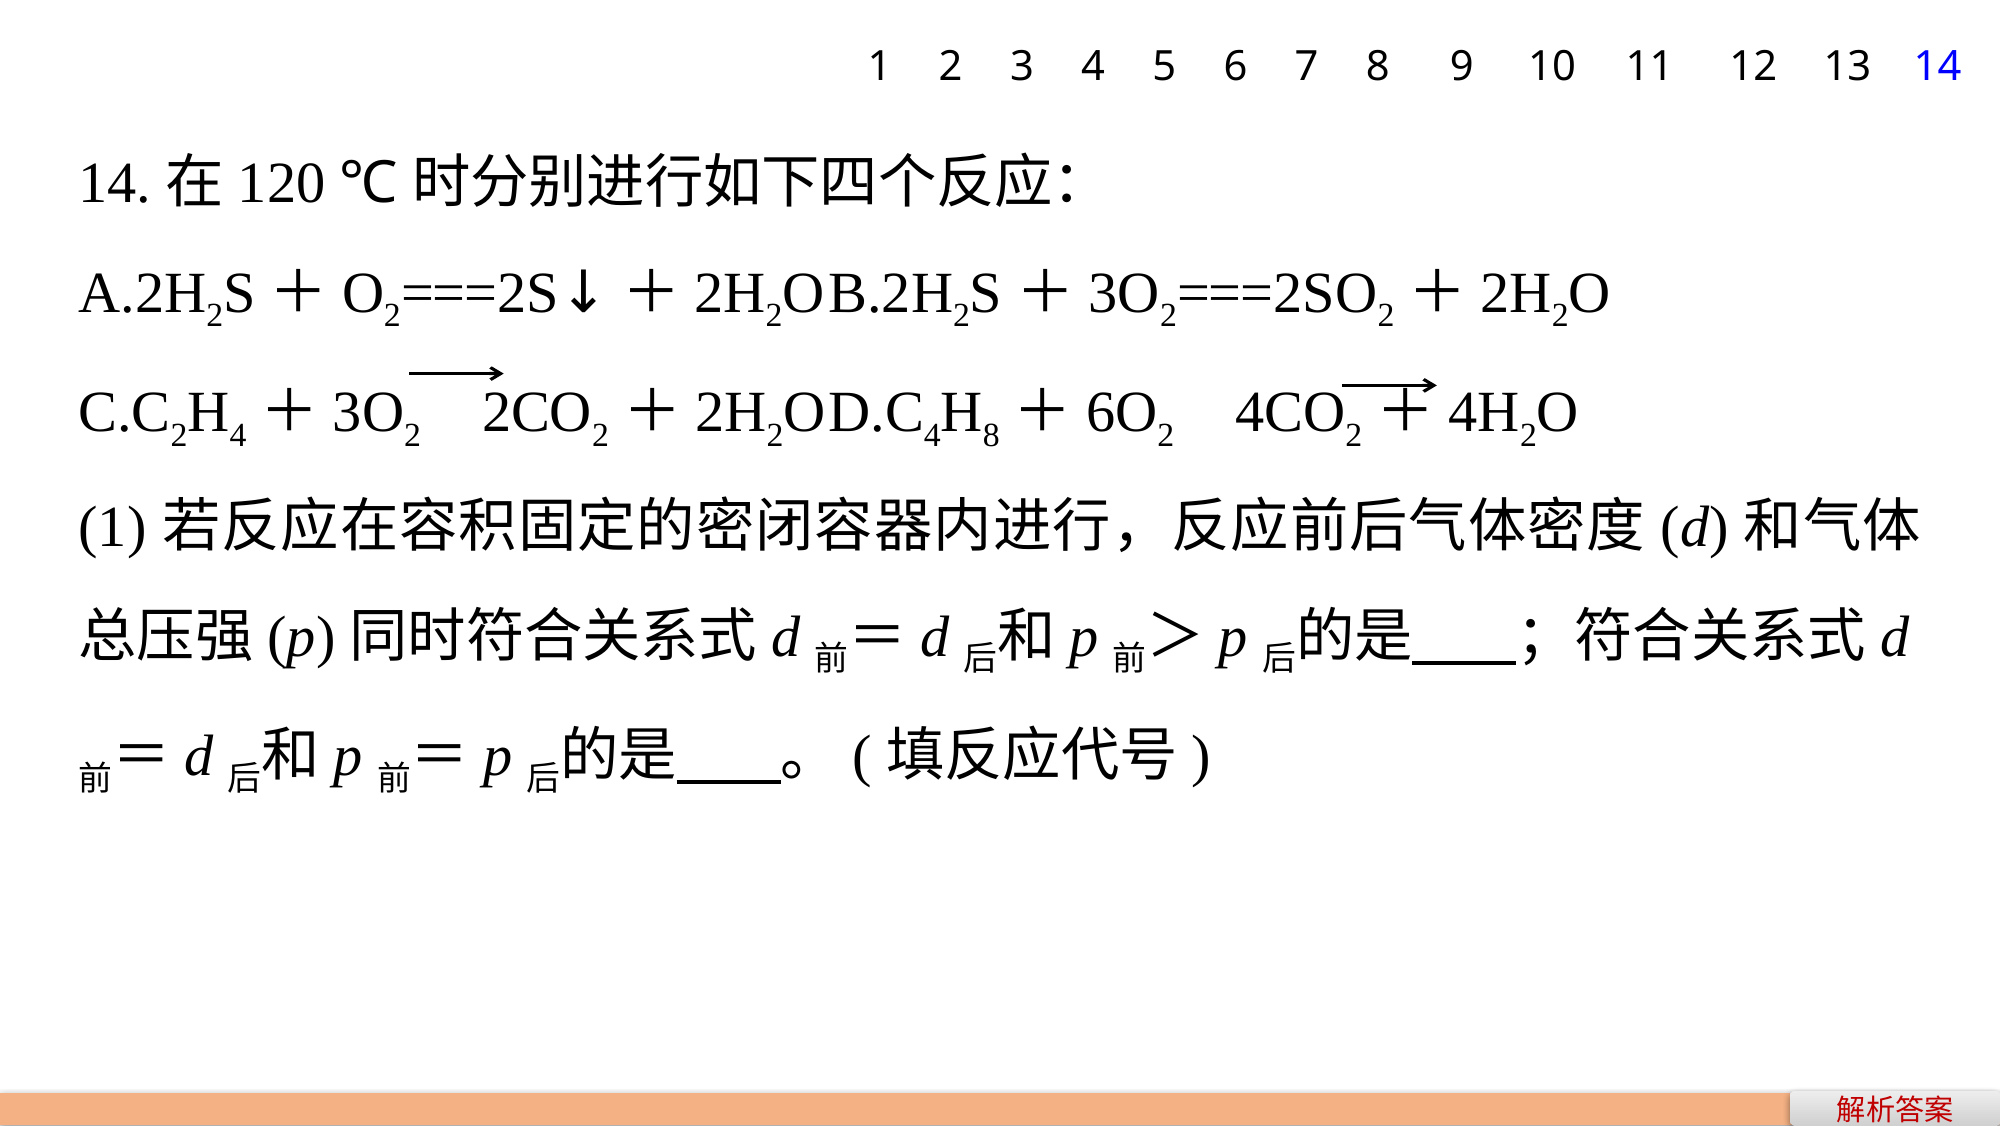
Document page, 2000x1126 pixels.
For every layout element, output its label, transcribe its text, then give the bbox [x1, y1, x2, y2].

text_box 8 [1350, 16, 1410, 112]
text_box 11 [1608, 16, 1694, 112]
text_box 14 [1903, 16, 1982, 112]
text_box 3 [994, 16, 1054, 112]
text_box 4 [1065, 16, 1126, 112]
text_box [0, 1092, 1787, 1126]
text_box 1 [852, 16, 912, 112]
text_box 6 [1208, 16, 1268, 112]
text_box 12 [1705, 16, 1798, 112]
text_box 7 [1279, 16, 1339, 112]
text_box 5 [1137, 16, 1197, 112]
text_box 14.在120 ℃时分别进行如下四个反应： A.2H2S＋O2===2S↓＋2H2O B.2H2S＋3O2===2SO2＋2H2O C.C2H4＋3O2 2CO2＋2H2O D.C4H8＋6O2 4CO2＋4H2O (1)若反应在容积固定的密闭容器内进行，反应前后气体密度(d)和气体总压强(p)同时符合关系式d前＝d后和p前＞p后的是 ；符合关系式d前＝d后和p前＝p后的是 。(填反应代号) [63, 101, 1936, 805]
text_box 2 [923, 16, 983, 112]
text_box 解析答案 [1788, 1089, 2000, 1126]
text_box 10 [1505, 16, 1597, 112]
text_box 9 [1421, 16, 1494, 112]
text_box 13 [1809, 16, 1892, 112]
